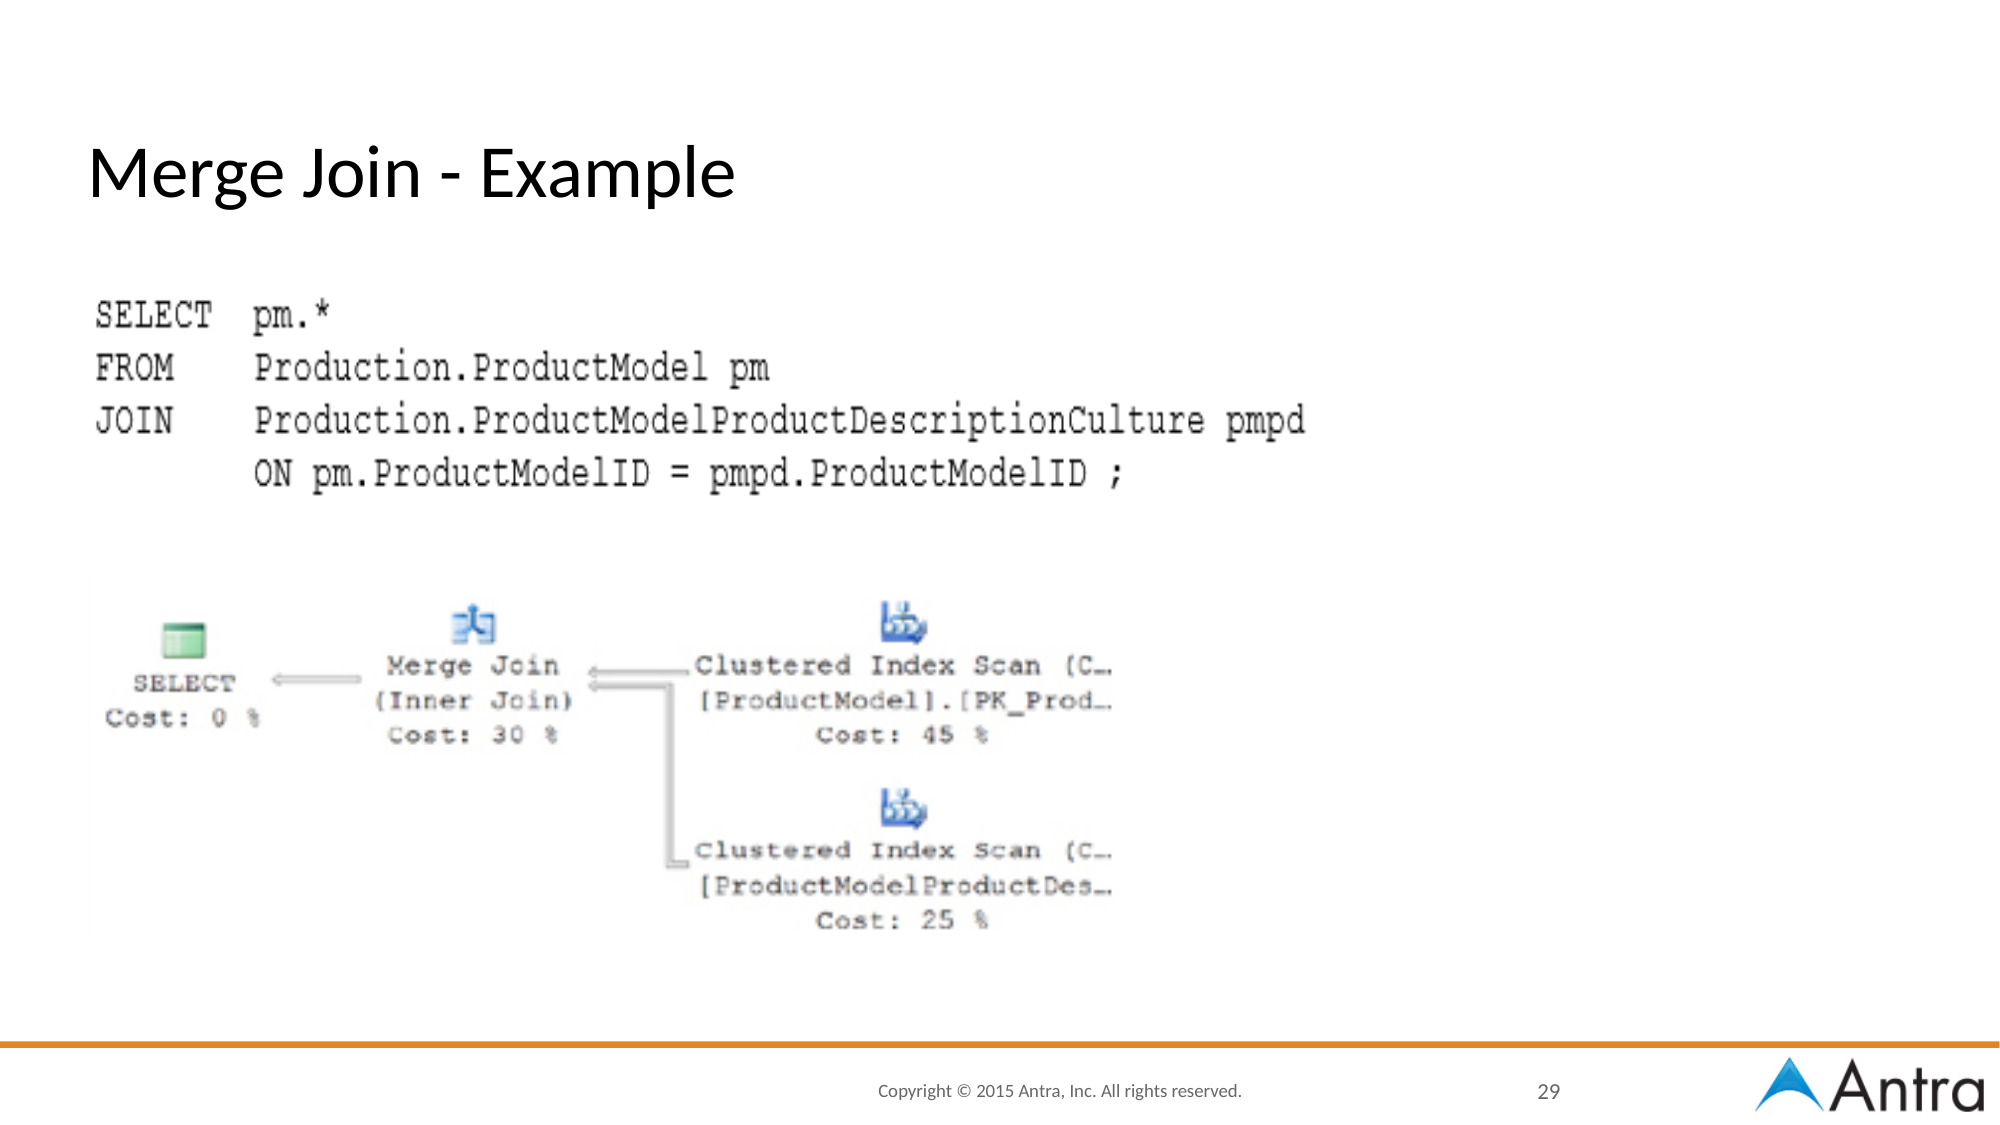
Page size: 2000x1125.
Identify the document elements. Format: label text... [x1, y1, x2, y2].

title Merge Join - Example [87, 66, 1913, 213]
picture [87, 574, 1313, 938]
slide_number 29 [1498, 1075, 1561, 1106]
picture [87, 249, 1338, 526]
picture [1744, 1048, 1994, 1122]
